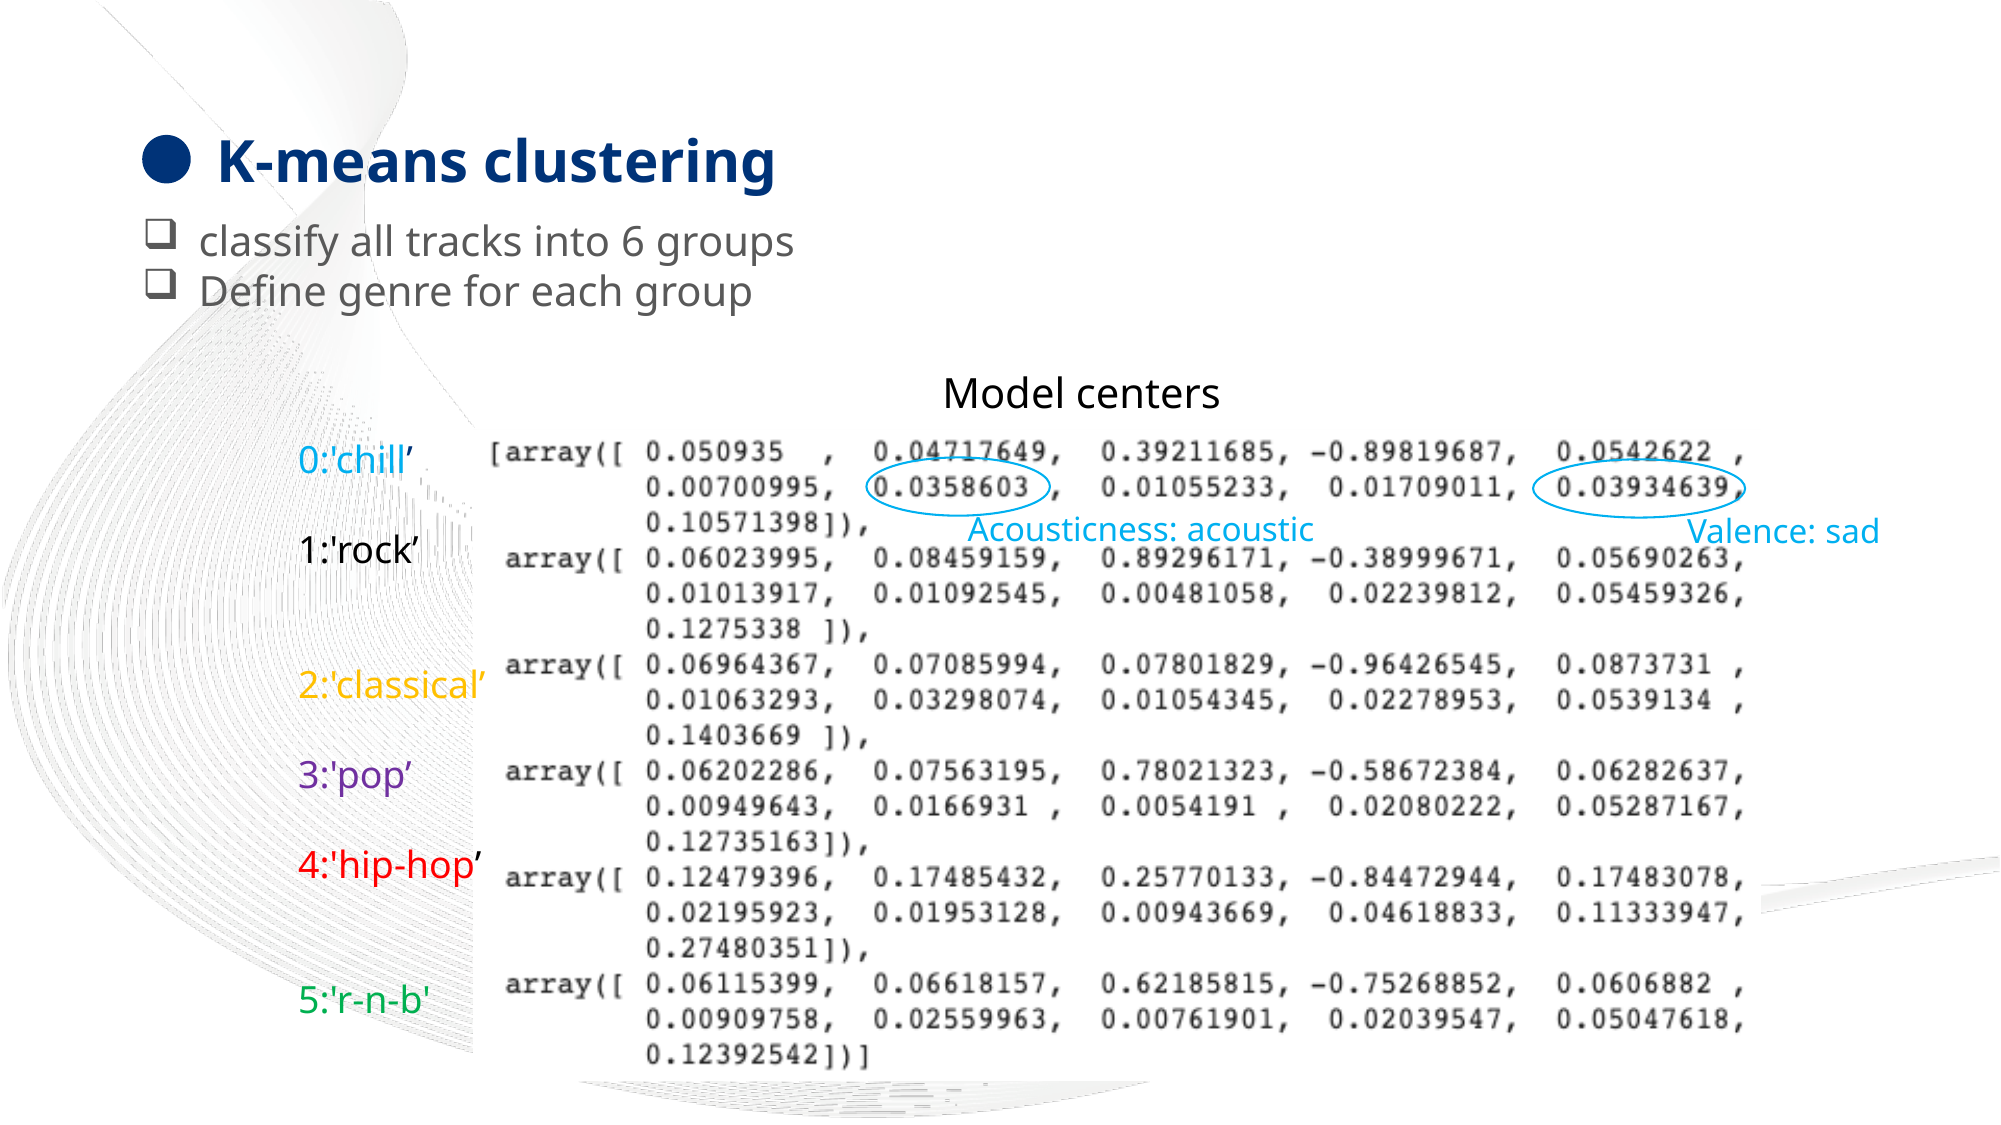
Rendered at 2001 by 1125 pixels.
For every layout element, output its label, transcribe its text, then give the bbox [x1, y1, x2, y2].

text_box 0:'chill’ 1:'rock’ 2:'classical’ 3:'pop’ 4:'hip-hop’ 5:'r-n-b' [283, 428, 473, 1029]
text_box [142, 116, 1395, 324]
text_box Model centers [927, 359, 1307, 425]
picture [0, 0, 2000, 1125]
text_box Valence: sad [1761, 502, 1896, 558]
